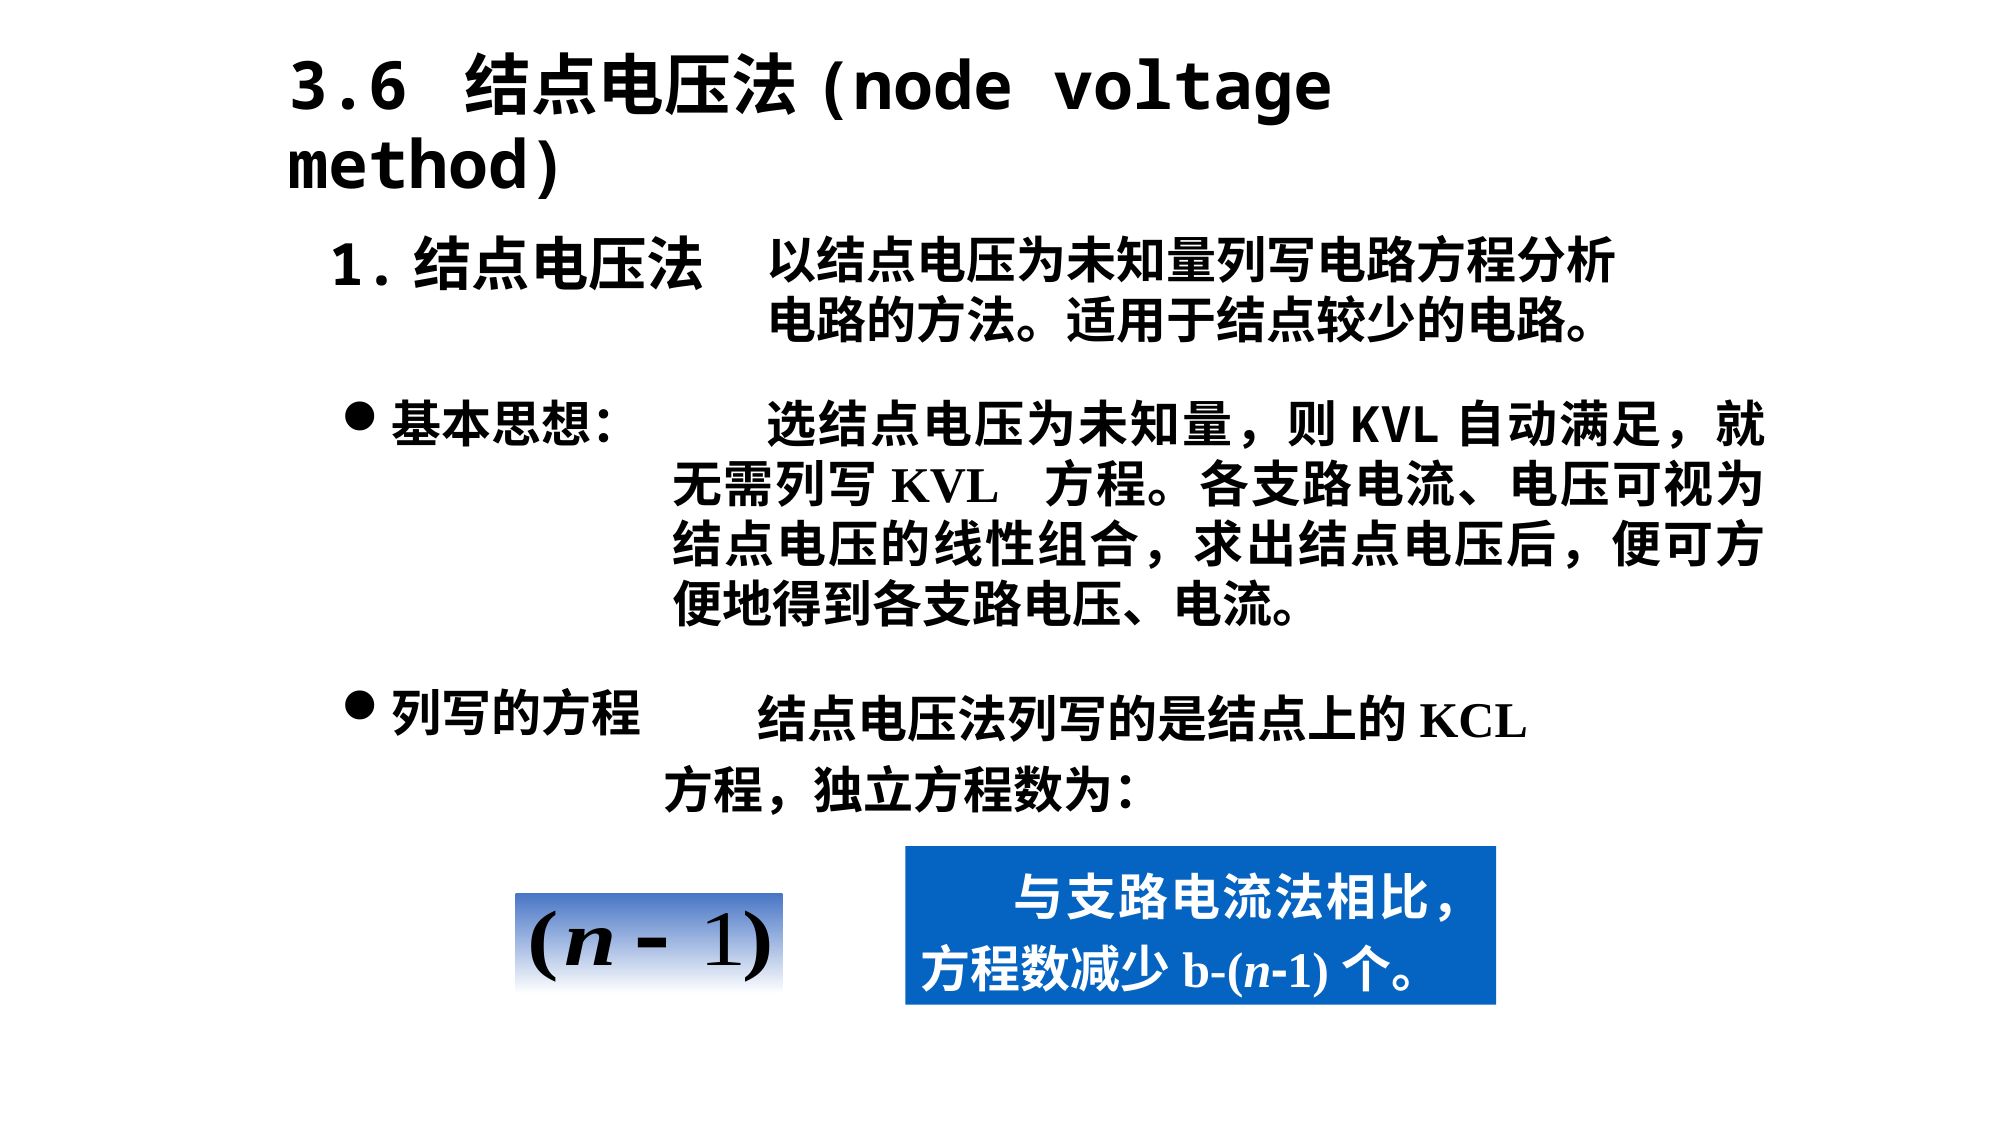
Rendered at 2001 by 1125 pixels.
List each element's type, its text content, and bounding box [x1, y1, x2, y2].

text_box 1.结点电压法 [314, 220, 729, 305]
text_box 结点电压法列写的是结点上的KCL方程，独立方程数为： [648, 667, 1594, 827]
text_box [515, 893, 783, 994]
text_box 列写的方程 [326, 673, 648, 749]
text_box 基本思想： [326, 385, 658, 461]
text_box 以结点电压为未知量列写电路方程分析 电路的方法。适用于结点较少的电路。 [751, 221, 1683, 357]
text_box 与支路电流法相比，方程数减少b-(n-1)个。 [905, 846, 1497, 1005]
text_box 3.6 结点电压法(node voltage method) [273, 35, 1538, 210]
text_box 选结点电压为未知量，则KVL自动满足，就无需列写KVL 方程。各支路电流、电压可视为结点电压的线性组合，求出结点电压后，便可方便地得到各支路电压、电流。 [657, 384, 1781, 640]
